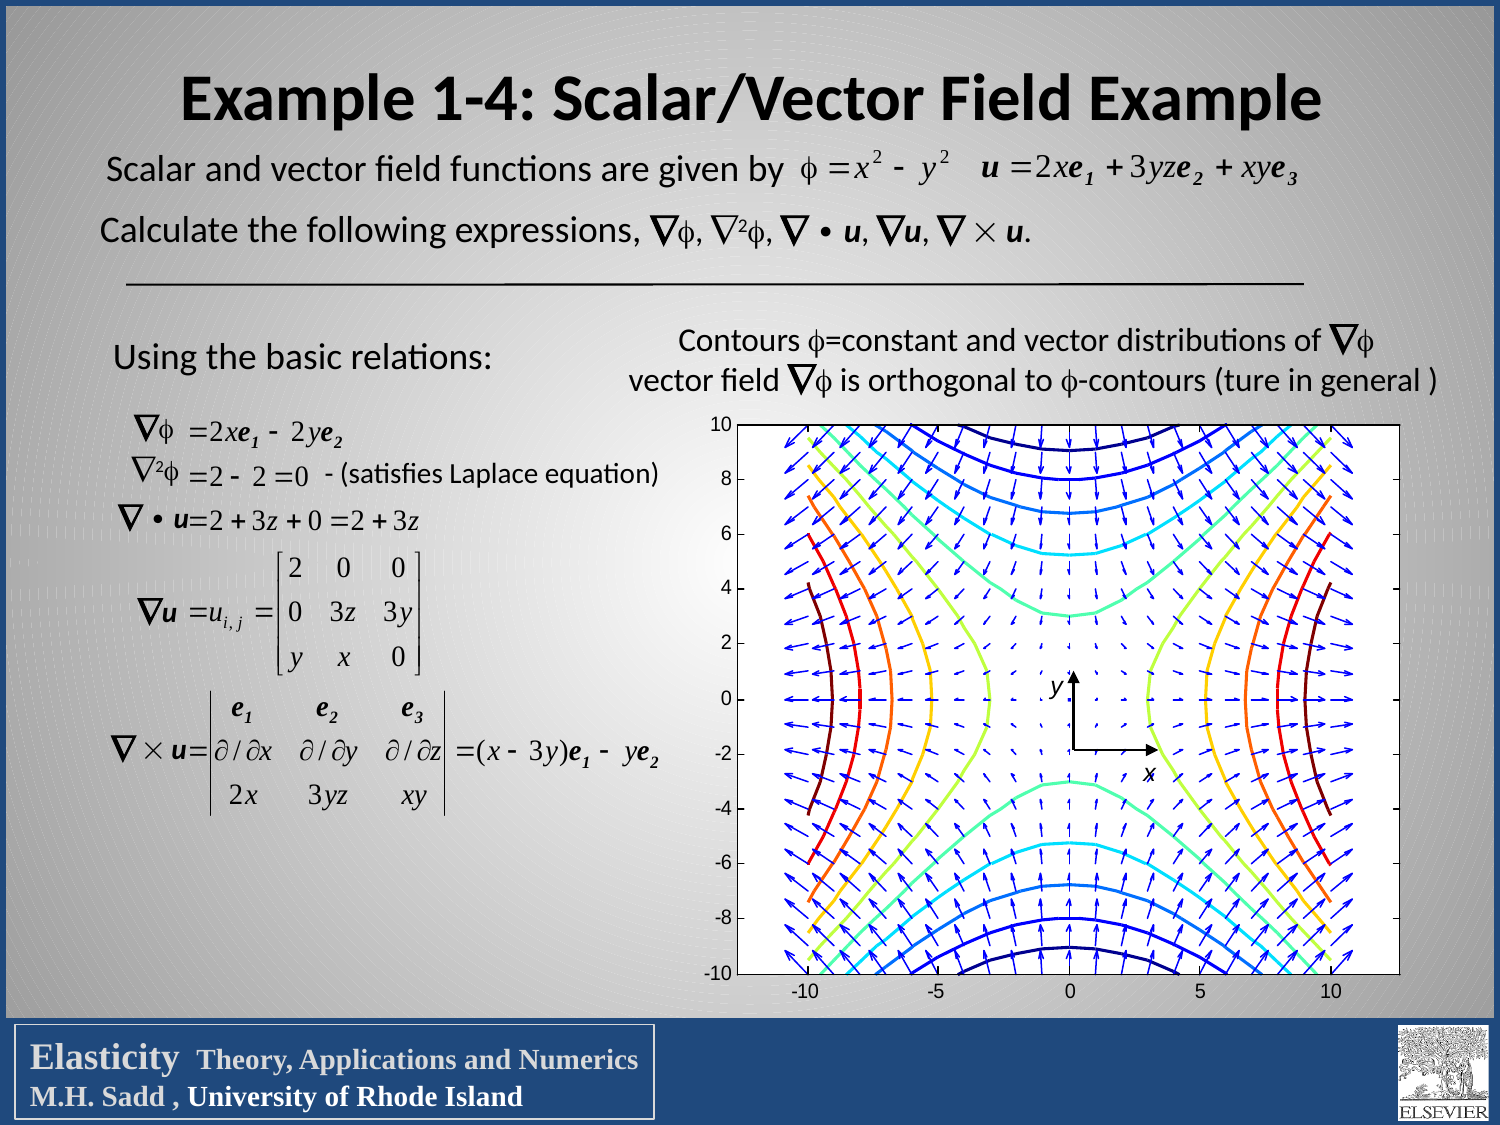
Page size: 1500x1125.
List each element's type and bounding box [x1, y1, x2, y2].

text_box [0, 0, 1500, 1125]
